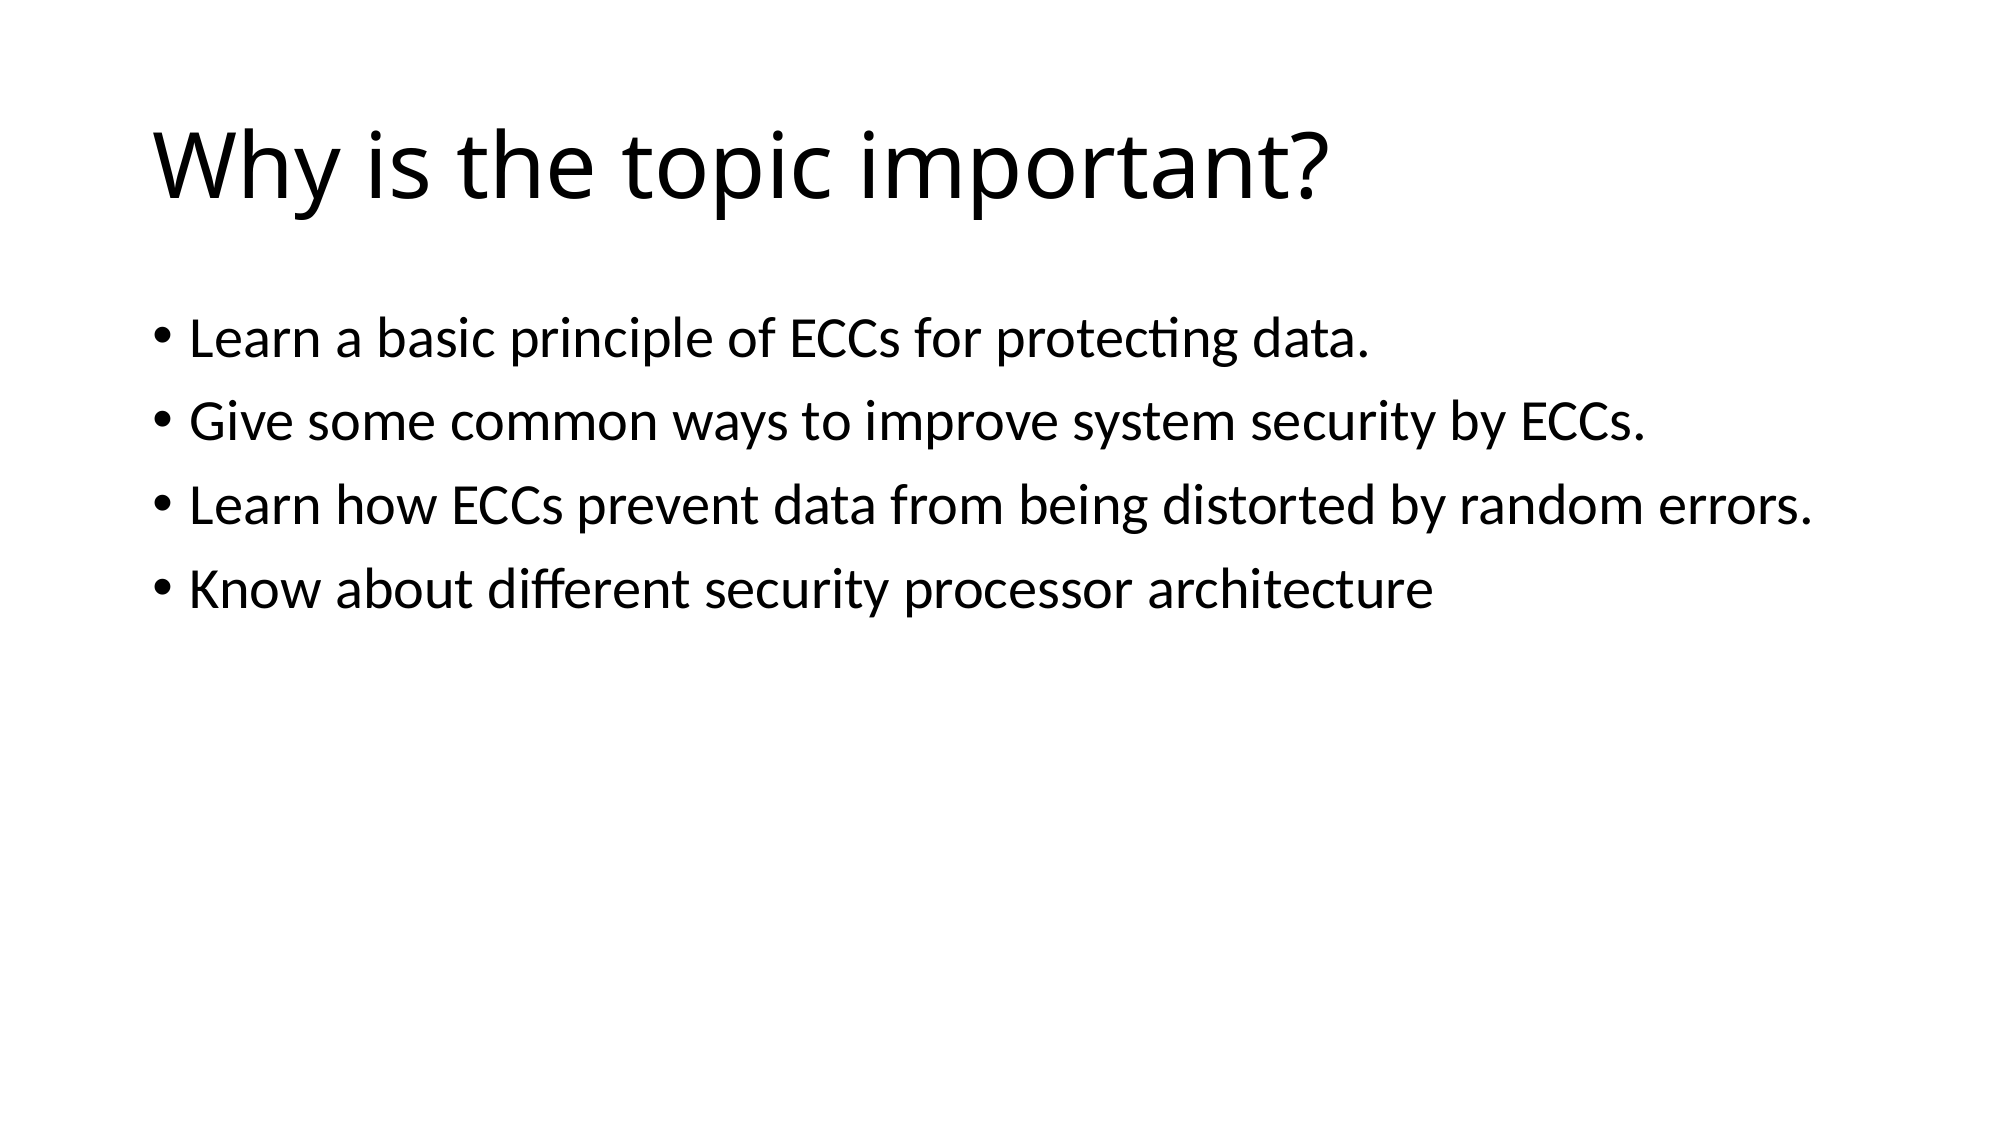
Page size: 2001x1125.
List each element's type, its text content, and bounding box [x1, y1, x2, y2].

title Why is the topic important? [137, 59, 1863, 278]
list Learn a basic principle of ECCs for protecting data. Give some common ways to improve system security by ECCs. Learn how ECCs prevent data from being distorted by random errors. Know about different security processor architecture [137, 299, 1863, 1014]
